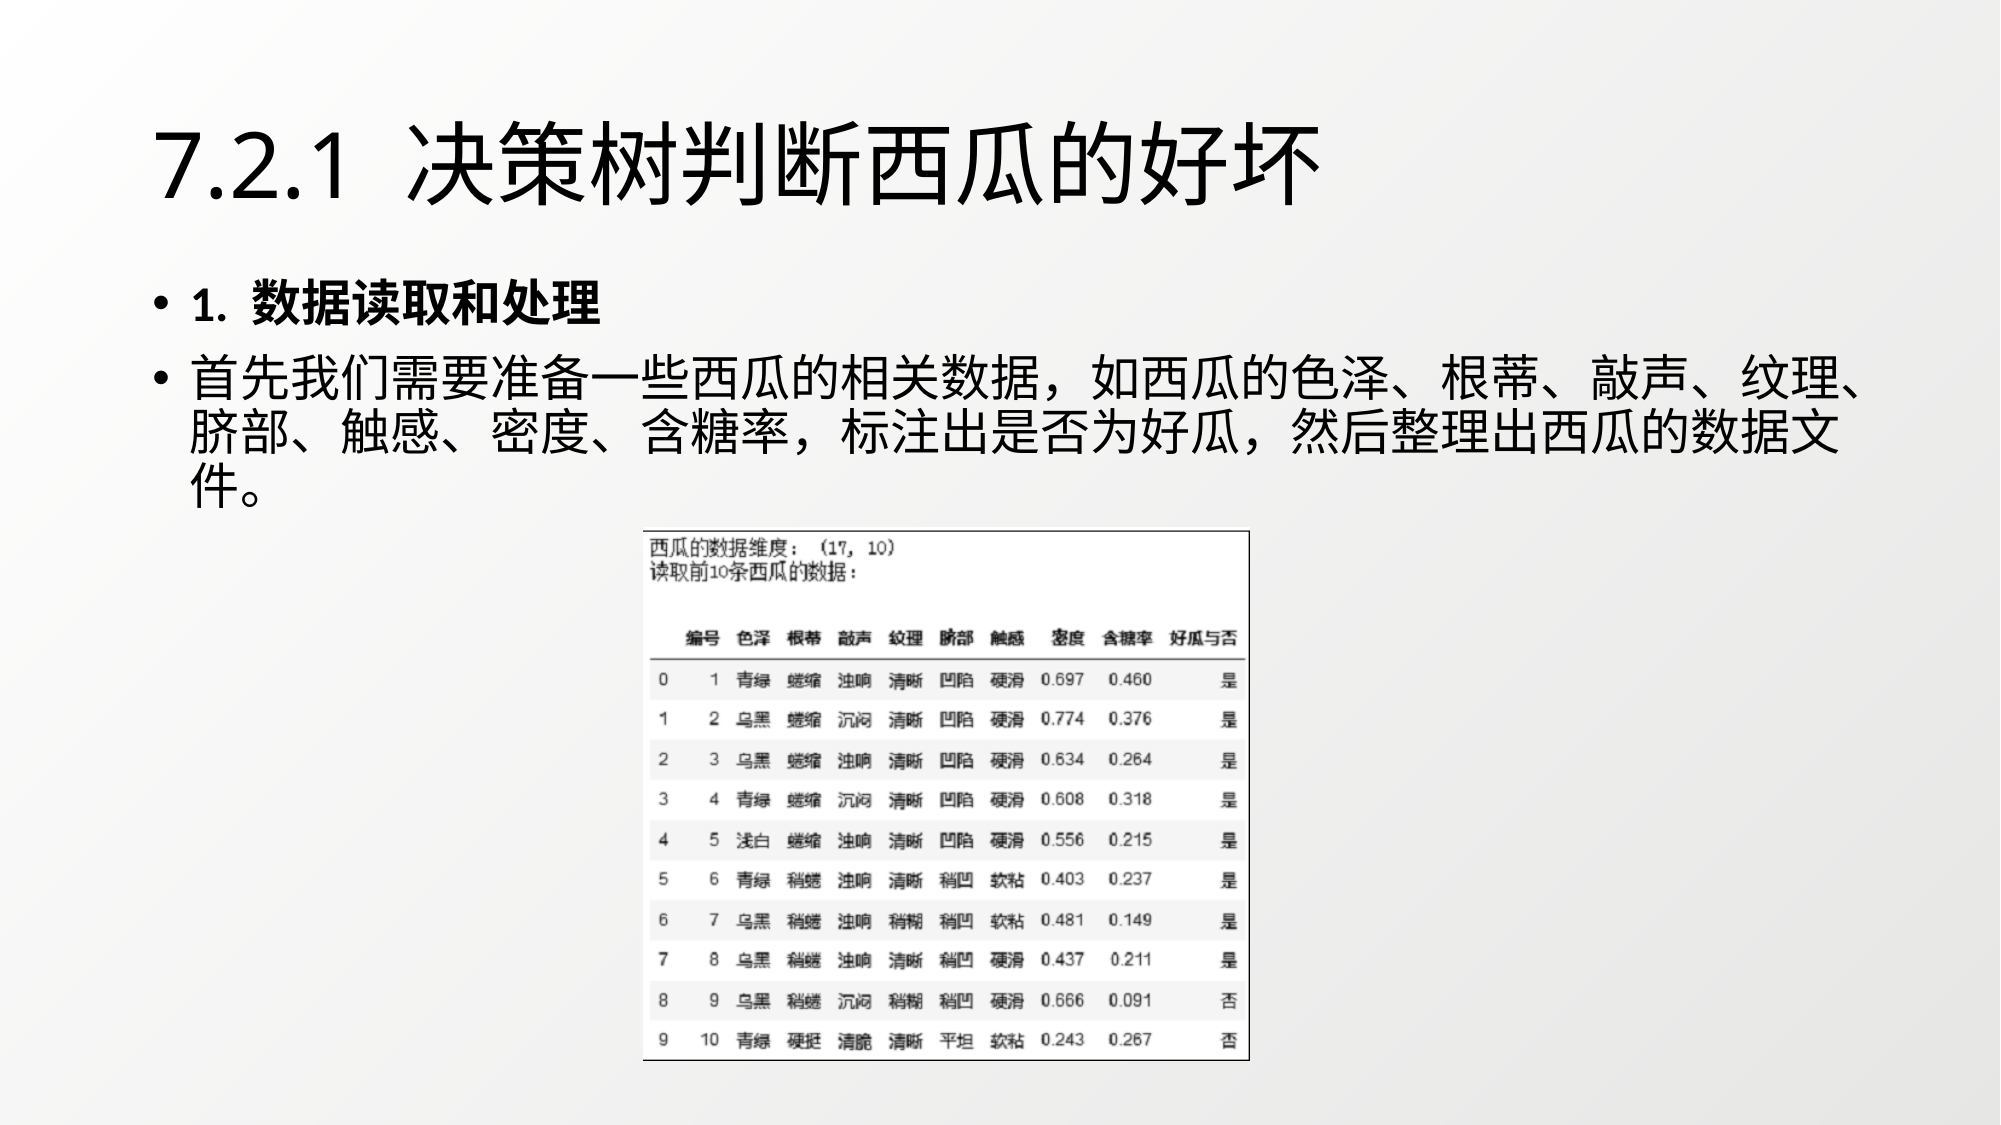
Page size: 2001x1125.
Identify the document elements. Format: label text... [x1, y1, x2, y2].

title 7.2.1 决策树判断西瓜的好坏 [137, 59, 1863, 271]
picture [643, 527, 1250, 1061]
list 1. 数据读取和处理 首先我们需要准备一些西瓜的相关数据，如西瓜的色泽、根蒂、敲声、纹理、脐部、触感、密度、含糖率，标注出是否为好瓜，然后整理出西瓜的数据文件。 [137, 271, 1863, 569]
